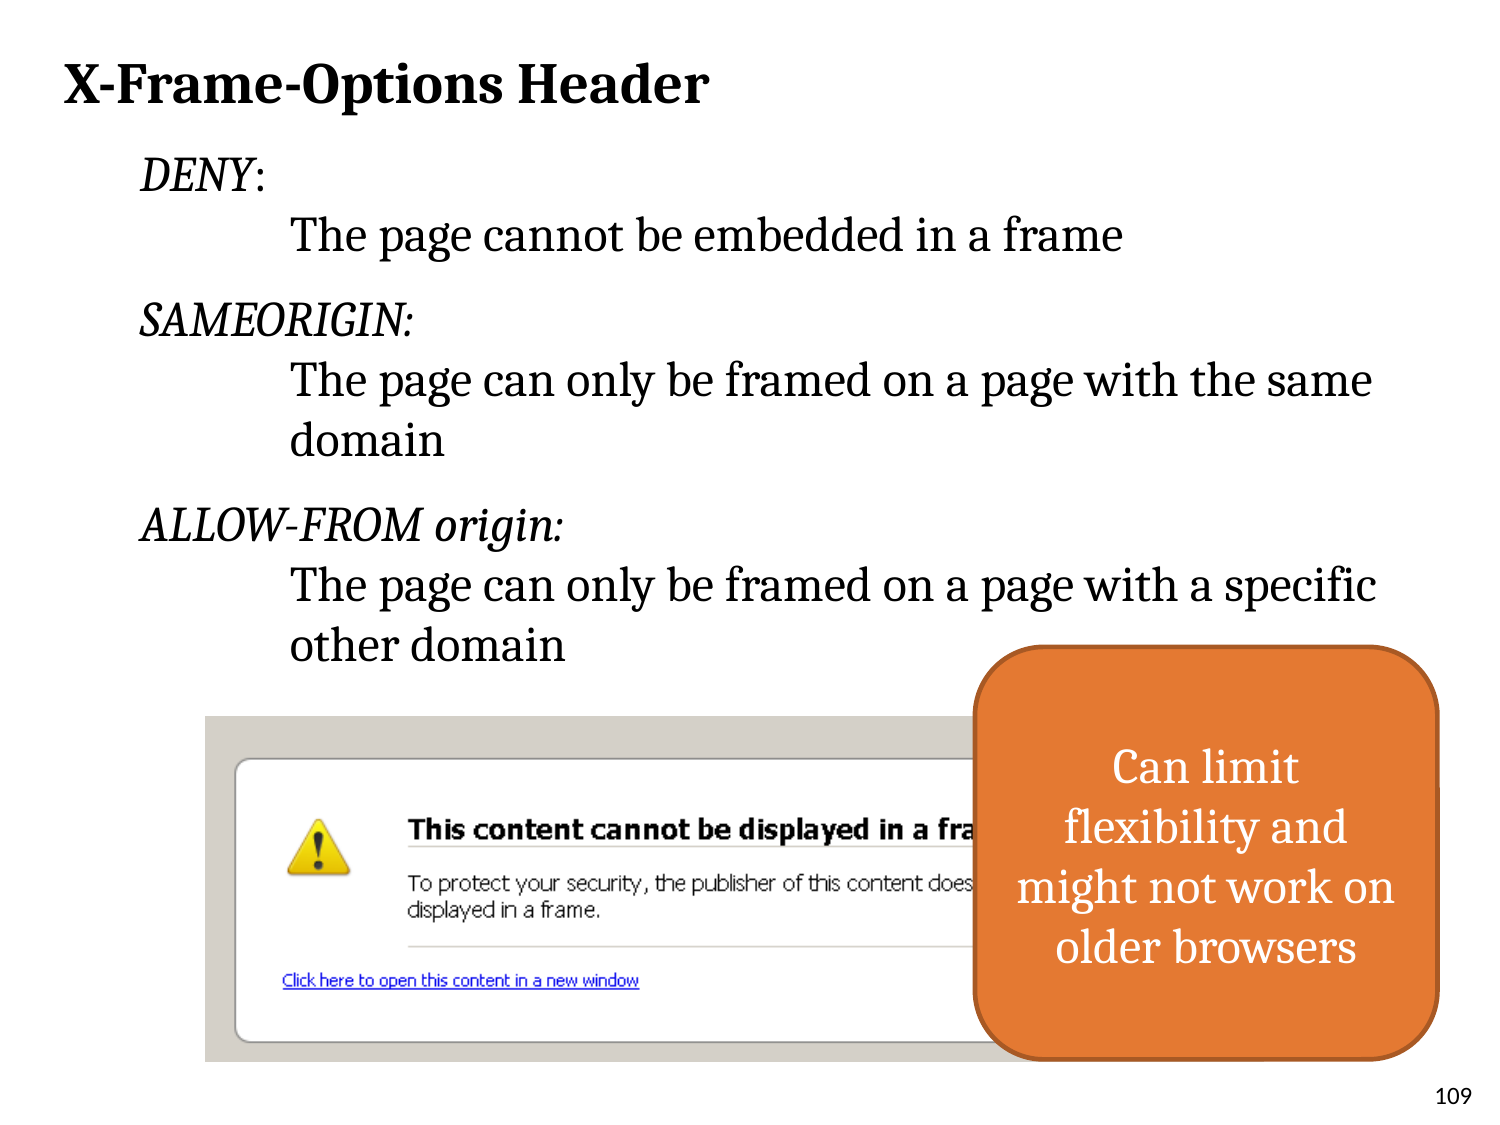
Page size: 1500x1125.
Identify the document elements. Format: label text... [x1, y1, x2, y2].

text_box X-Frame-Options Header DENY: The page cannot be embedded in a frame SAMEORIGIN: The page can only be framed on a page with the same domain ALLOW-FROM origin: The page can only be framed on a page with a specific other domain [50, 37, 1419, 749]
text_box Can limit flexibility and might not work on older browsers [972, 644, 1440, 1062]
slide_number 109 [1137, 1065, 1488, 1125]
picture [205, 716, 1264, 1063]
